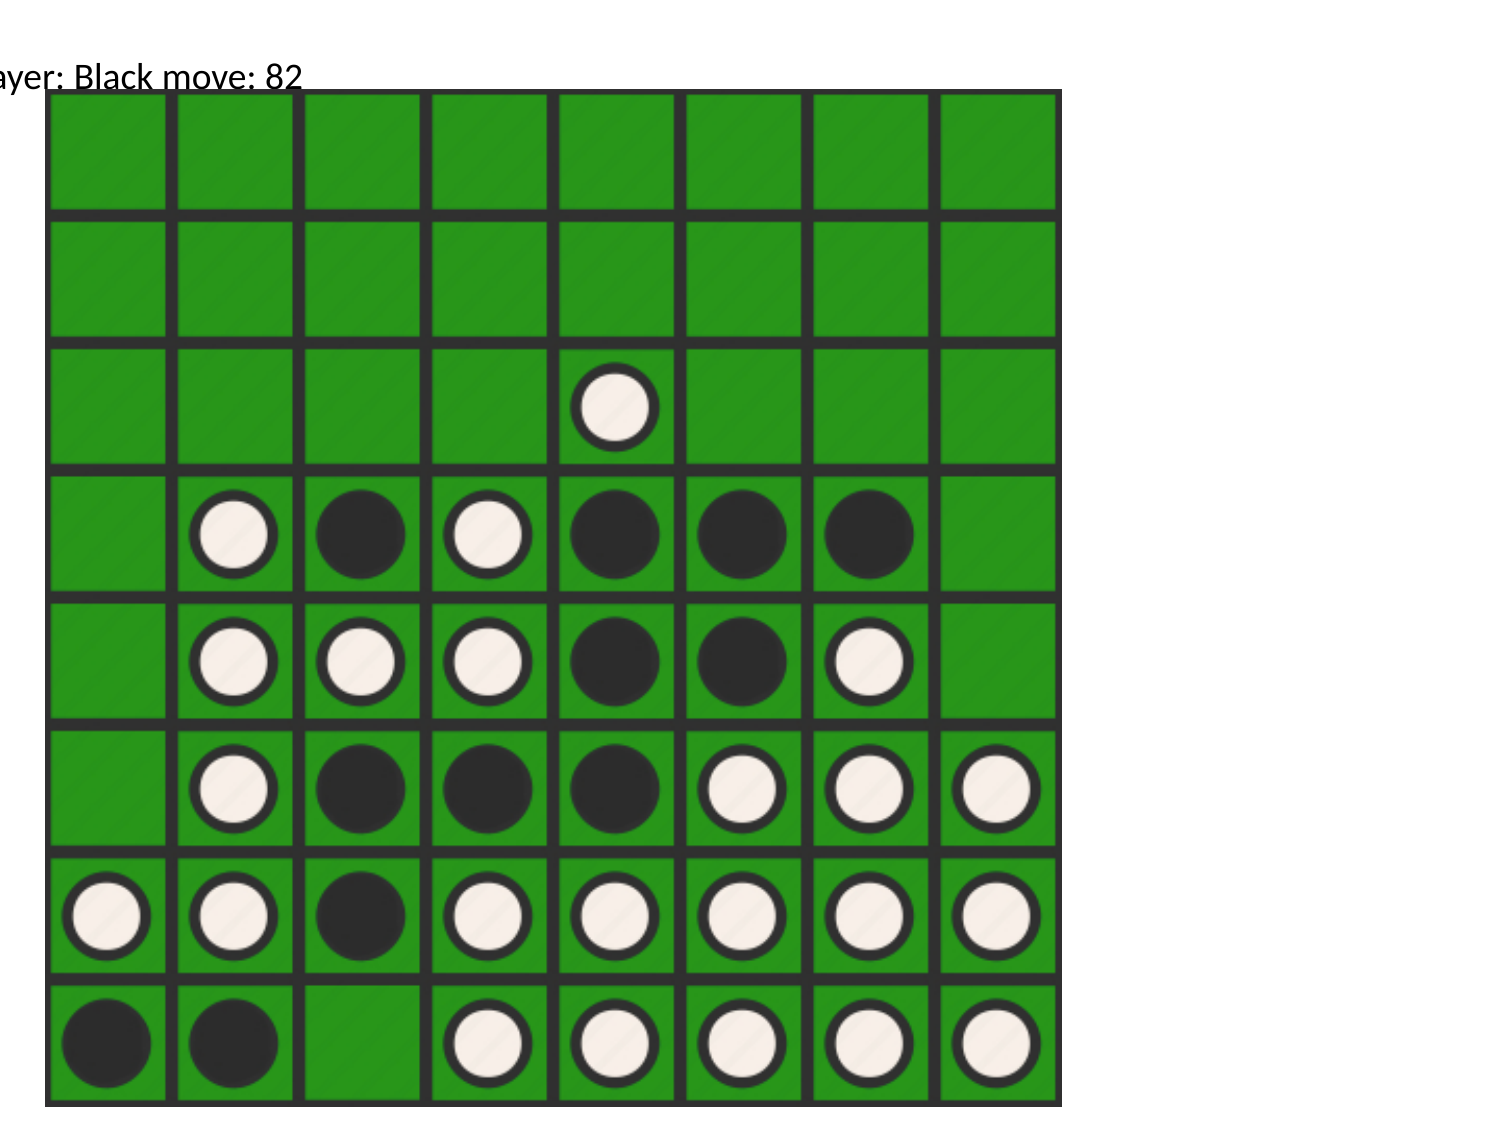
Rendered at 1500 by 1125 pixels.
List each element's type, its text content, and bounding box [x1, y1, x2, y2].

picture [44, 89, 1062, 1107]
text_box turn: 31 player: Black move: 82 [0, 44, 319, 105]
